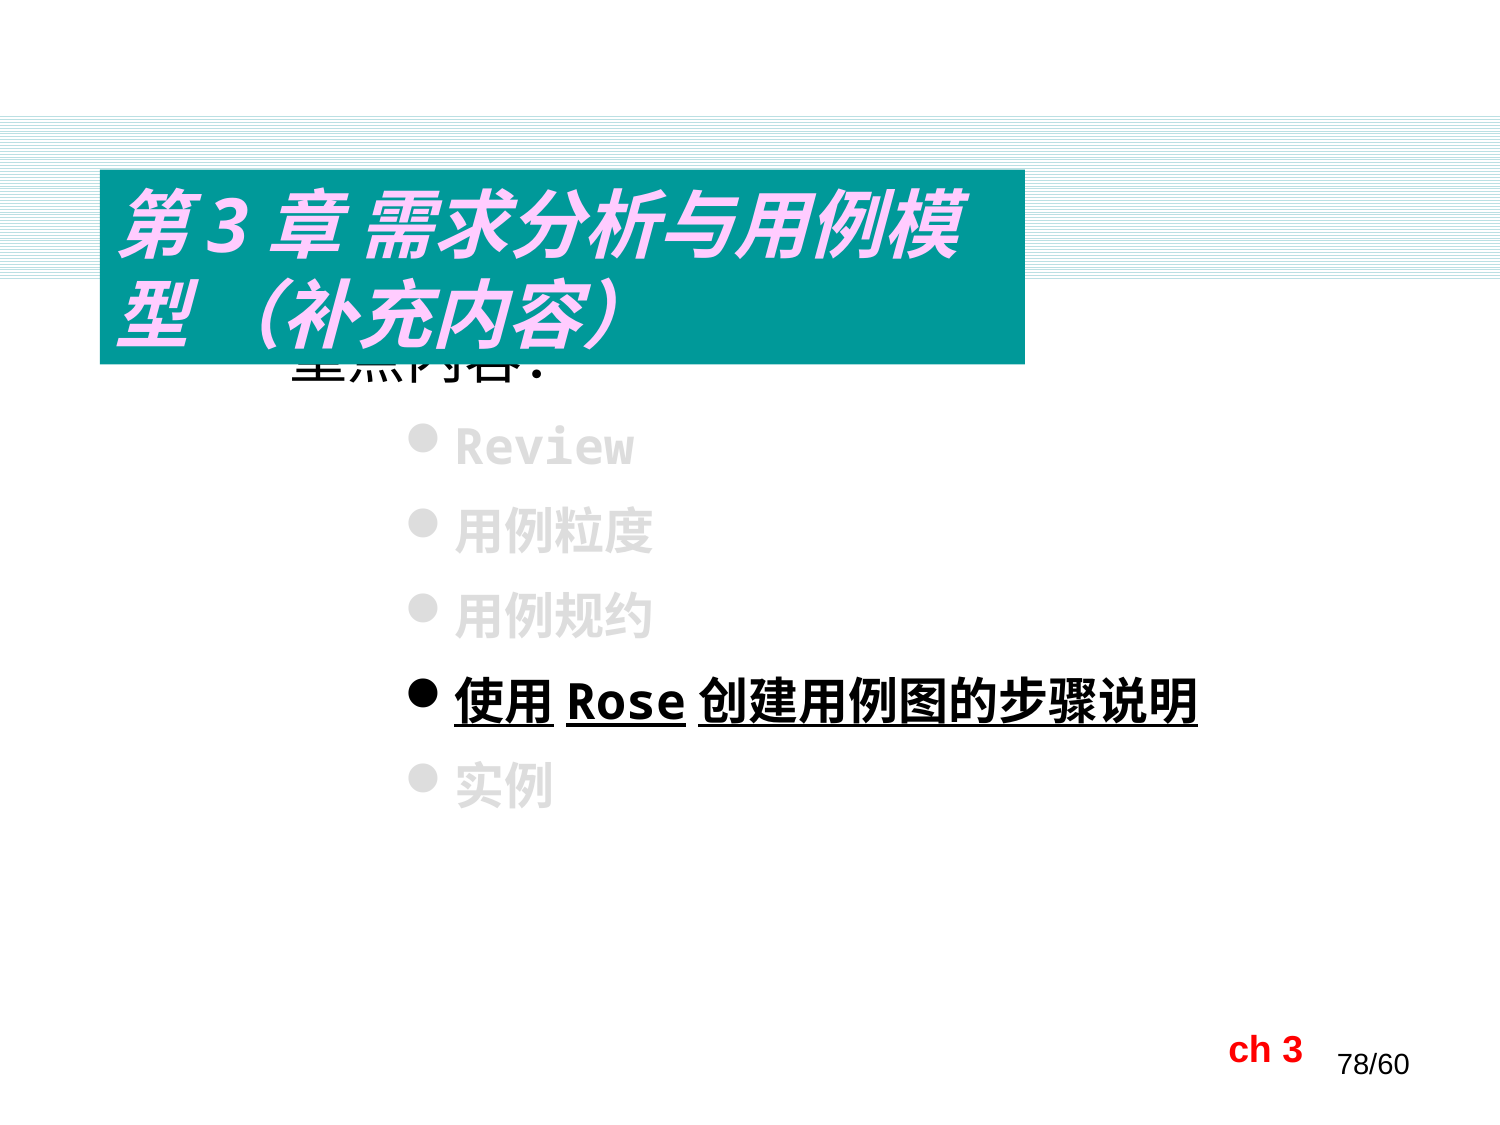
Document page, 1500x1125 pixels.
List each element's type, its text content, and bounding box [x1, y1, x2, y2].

text_box 重点内容： Review 用例粒度 用例规约 使用Rose创建用例图的步骤说明 实例 [274, 312, 1238, 823]
text_box ch 3 [1213, 1017, 1401, 1078]
text_box 第3章 需求分析与用例模型 （补充内容） [99, 169, 1025, 365]
slide_number 78/60 [1074, 1037, 1426, 1113]
